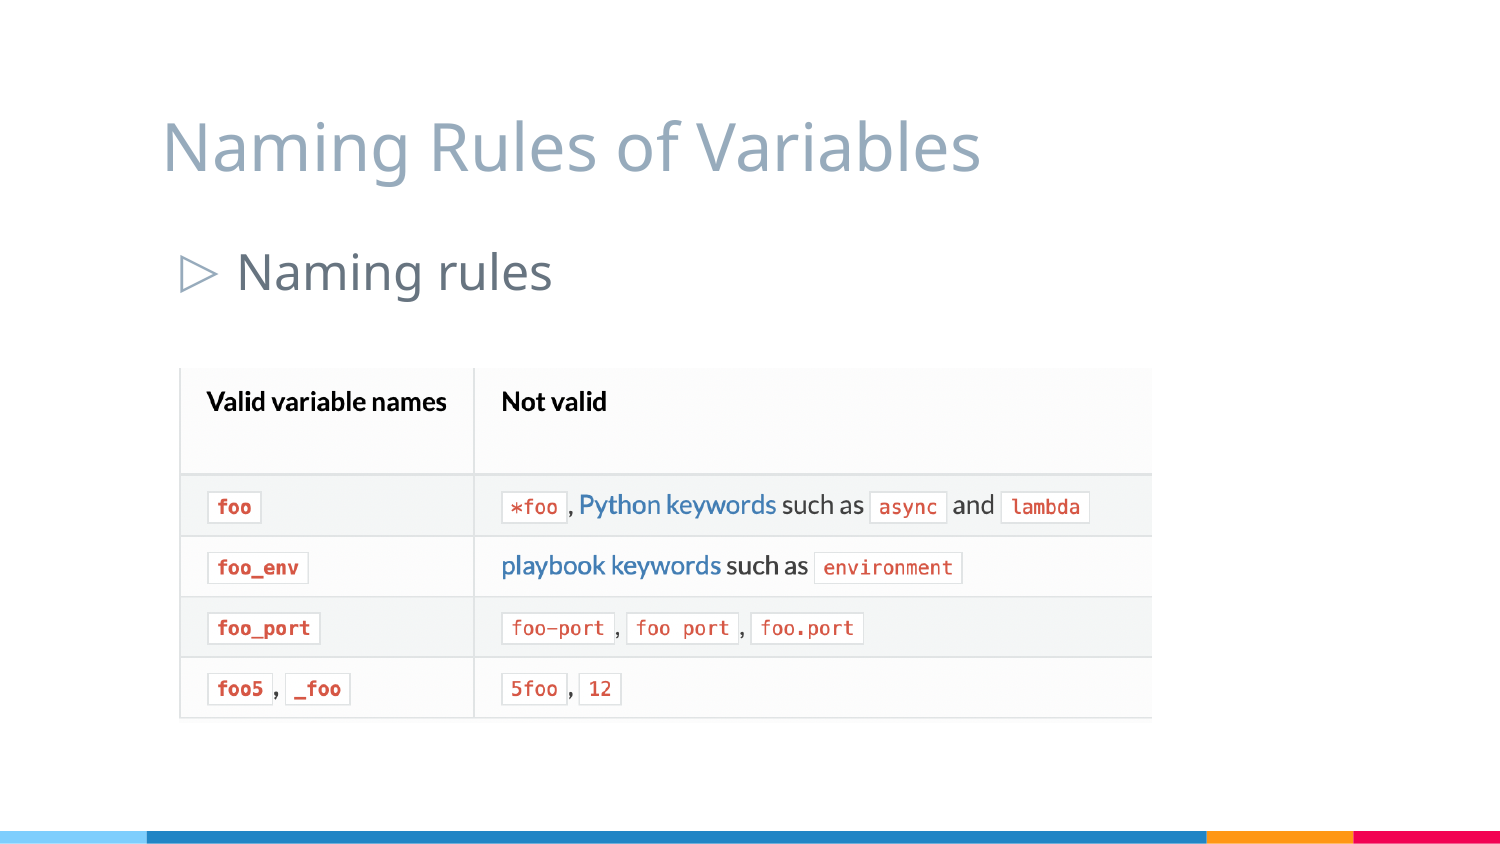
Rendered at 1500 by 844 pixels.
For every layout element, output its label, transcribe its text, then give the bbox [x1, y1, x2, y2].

list Naming rules [146, 224, 1208, 809]
title Naming Rules of Variables [146, 58, 1208, 200]
picture [178, 367, 1153, 723]
